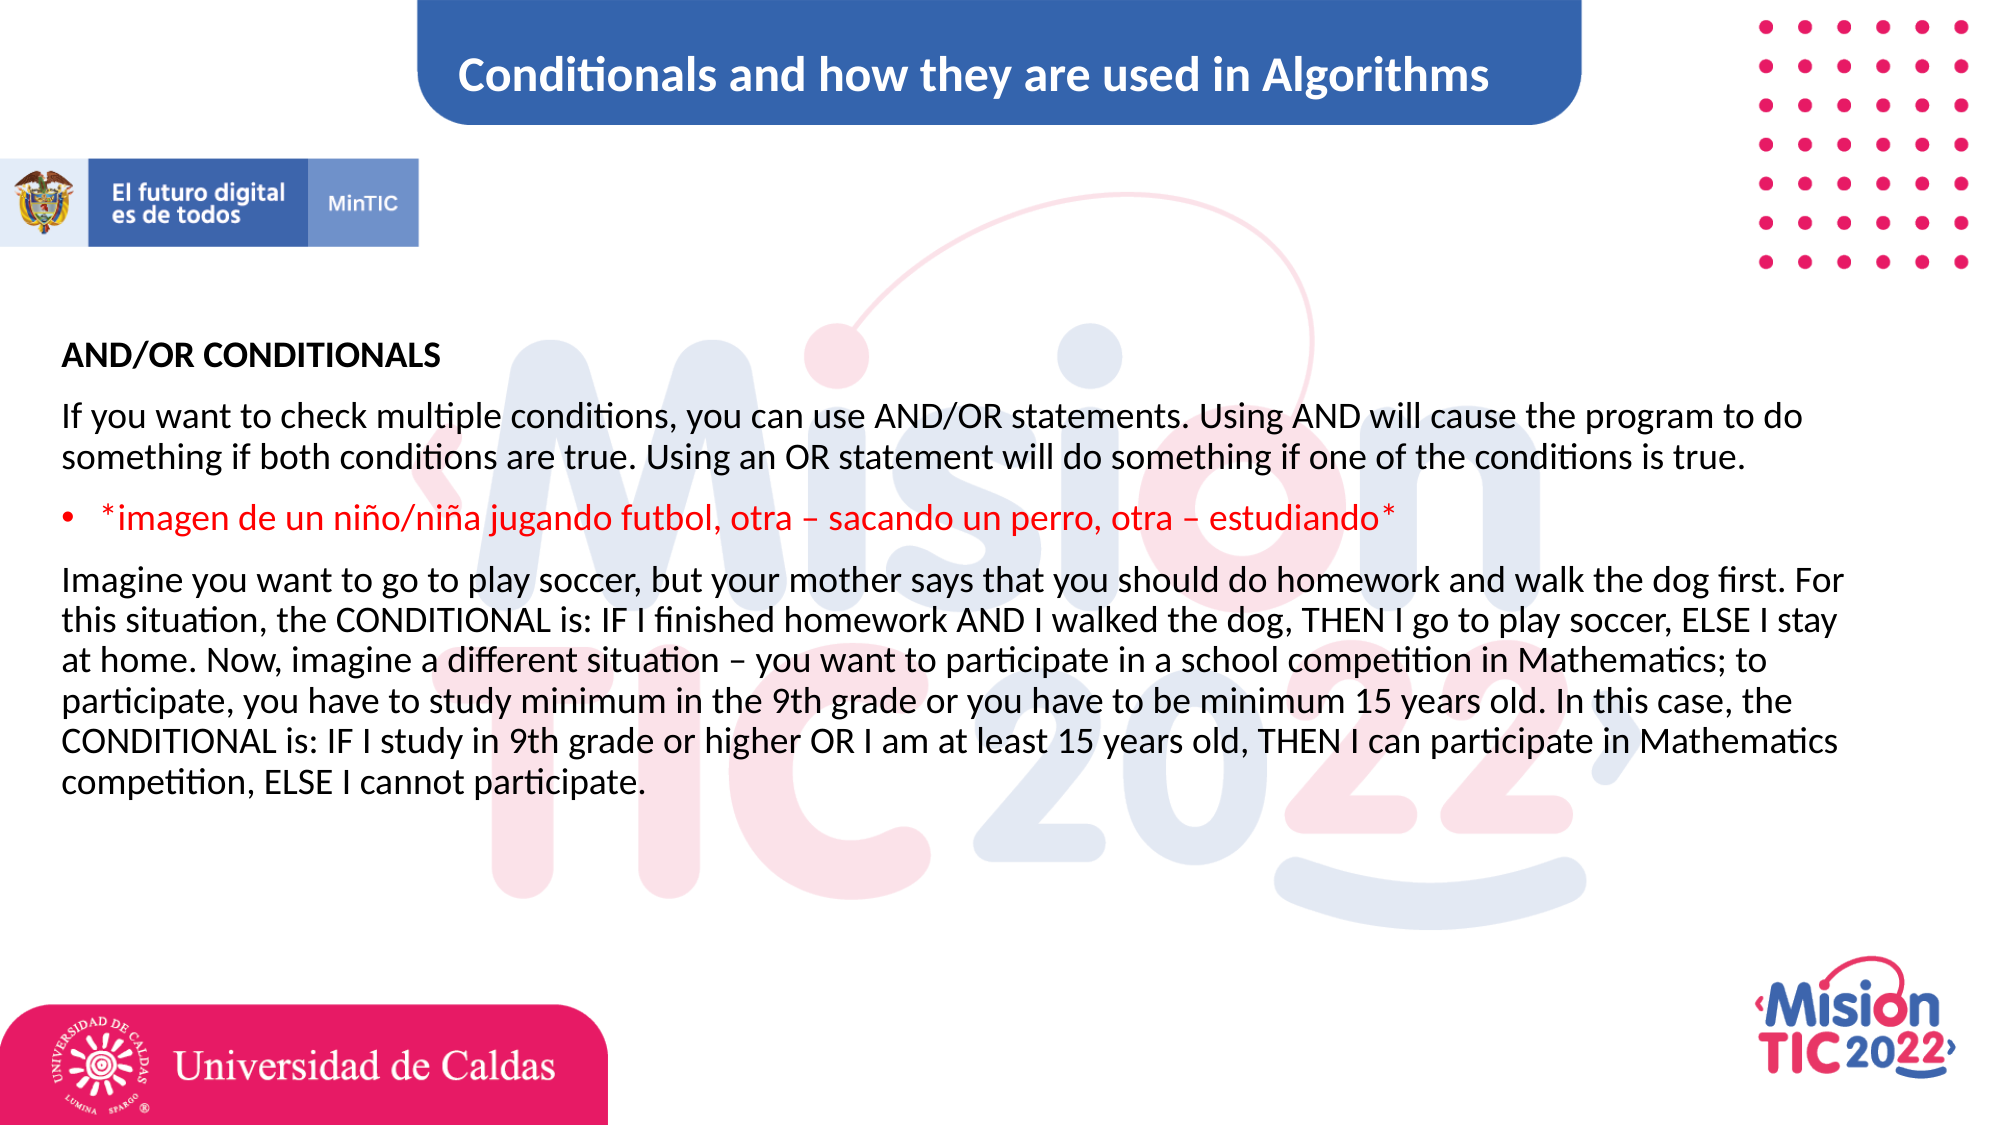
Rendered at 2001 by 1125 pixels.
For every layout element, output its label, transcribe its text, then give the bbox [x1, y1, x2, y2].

picture [0, 0, 2000, 1125]
list AND/OR CONDITIONALS If you want to check multiple conditions, you can use AND/OR statements. Using AND will cause the program to do something if both conditions are true. Using an OR statement will do something if one of the conditions is true. *imagen de un niño/niña jugando futbol, otra – sacando un perro, otra – estudiando* Imagine you want to go to play soccer, but your mother says that you should do homework and walk the dog first. For this situation, the CONDITIONAL is: IF I finished homework AND I walked the dog, THEN I go to play soccer, ELSE I stay at home. Now, imagine a different situation – you want to participate in a school competition in Mathematics; to participate, you have to study minimum in the 9th grade or you have to be minimum 15 years old. In this case, the CONDITIONAL is: IF I study in 9th grade or higher OR I am at least 15 years old, THEN I can participate in Mathematics competition, ELSE I cannot participate. [46, 261, 1863, 962]
text_box Conditionals and how they are used in Algorithms [443, 33, 1591, 109]
